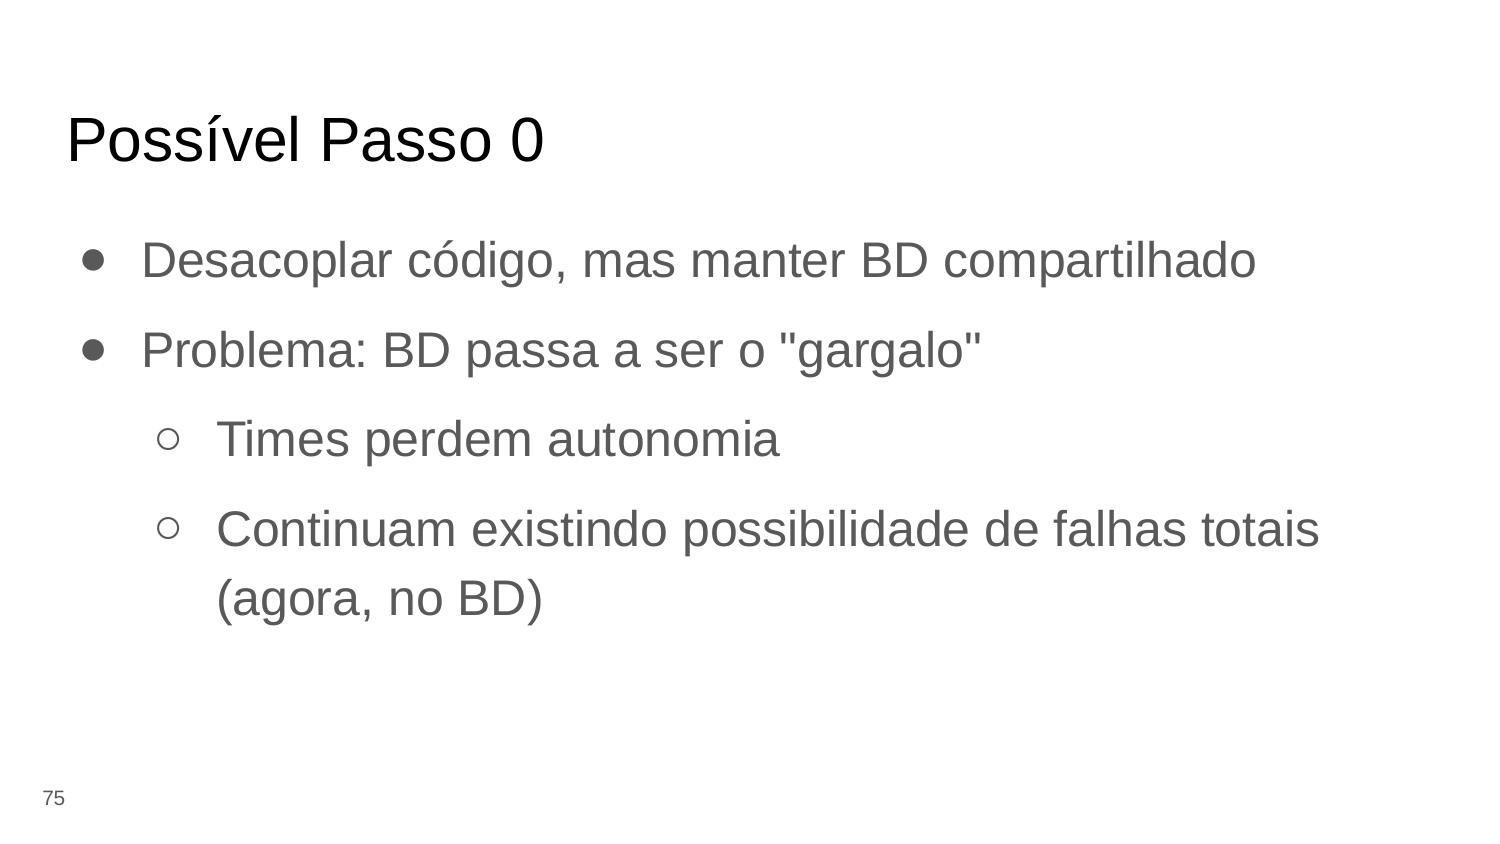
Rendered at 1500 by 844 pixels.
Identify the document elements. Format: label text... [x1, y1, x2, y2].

slide_number ‹#› [27, 764, 118, 830]
list Desacoplar código, mas manter BD compartilhado Problema: BD passa a ser o "gargalo" Times perdem autonomia Continuam existindo possibilidade de falhas totais (agora, no BD) [51, 203, 1480, 414]
title Possível Passo 0 [51, 72, 1449, 167]
